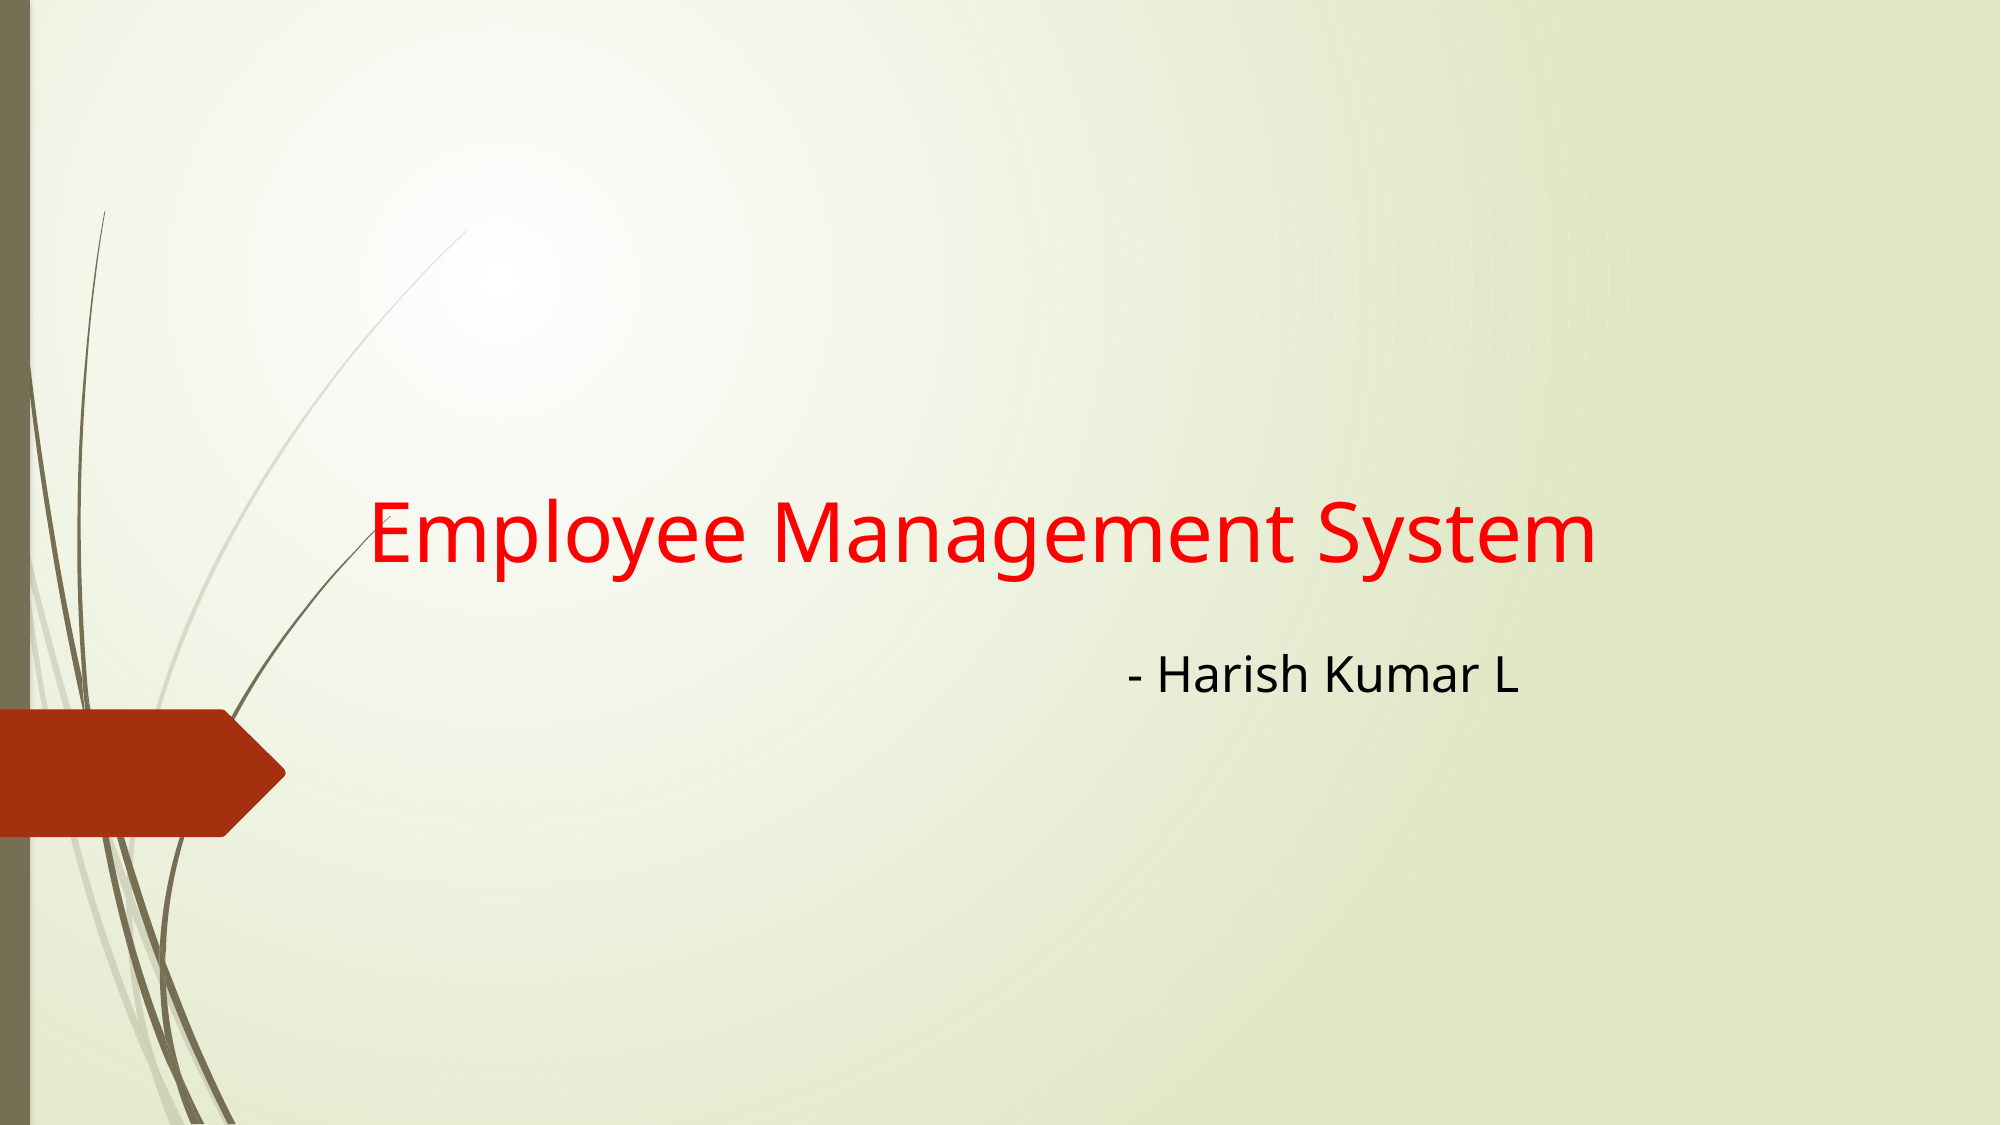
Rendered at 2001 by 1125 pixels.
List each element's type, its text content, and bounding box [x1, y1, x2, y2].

title Employee Management System - Harish Kumar L [352, 221, 1815, 723]
